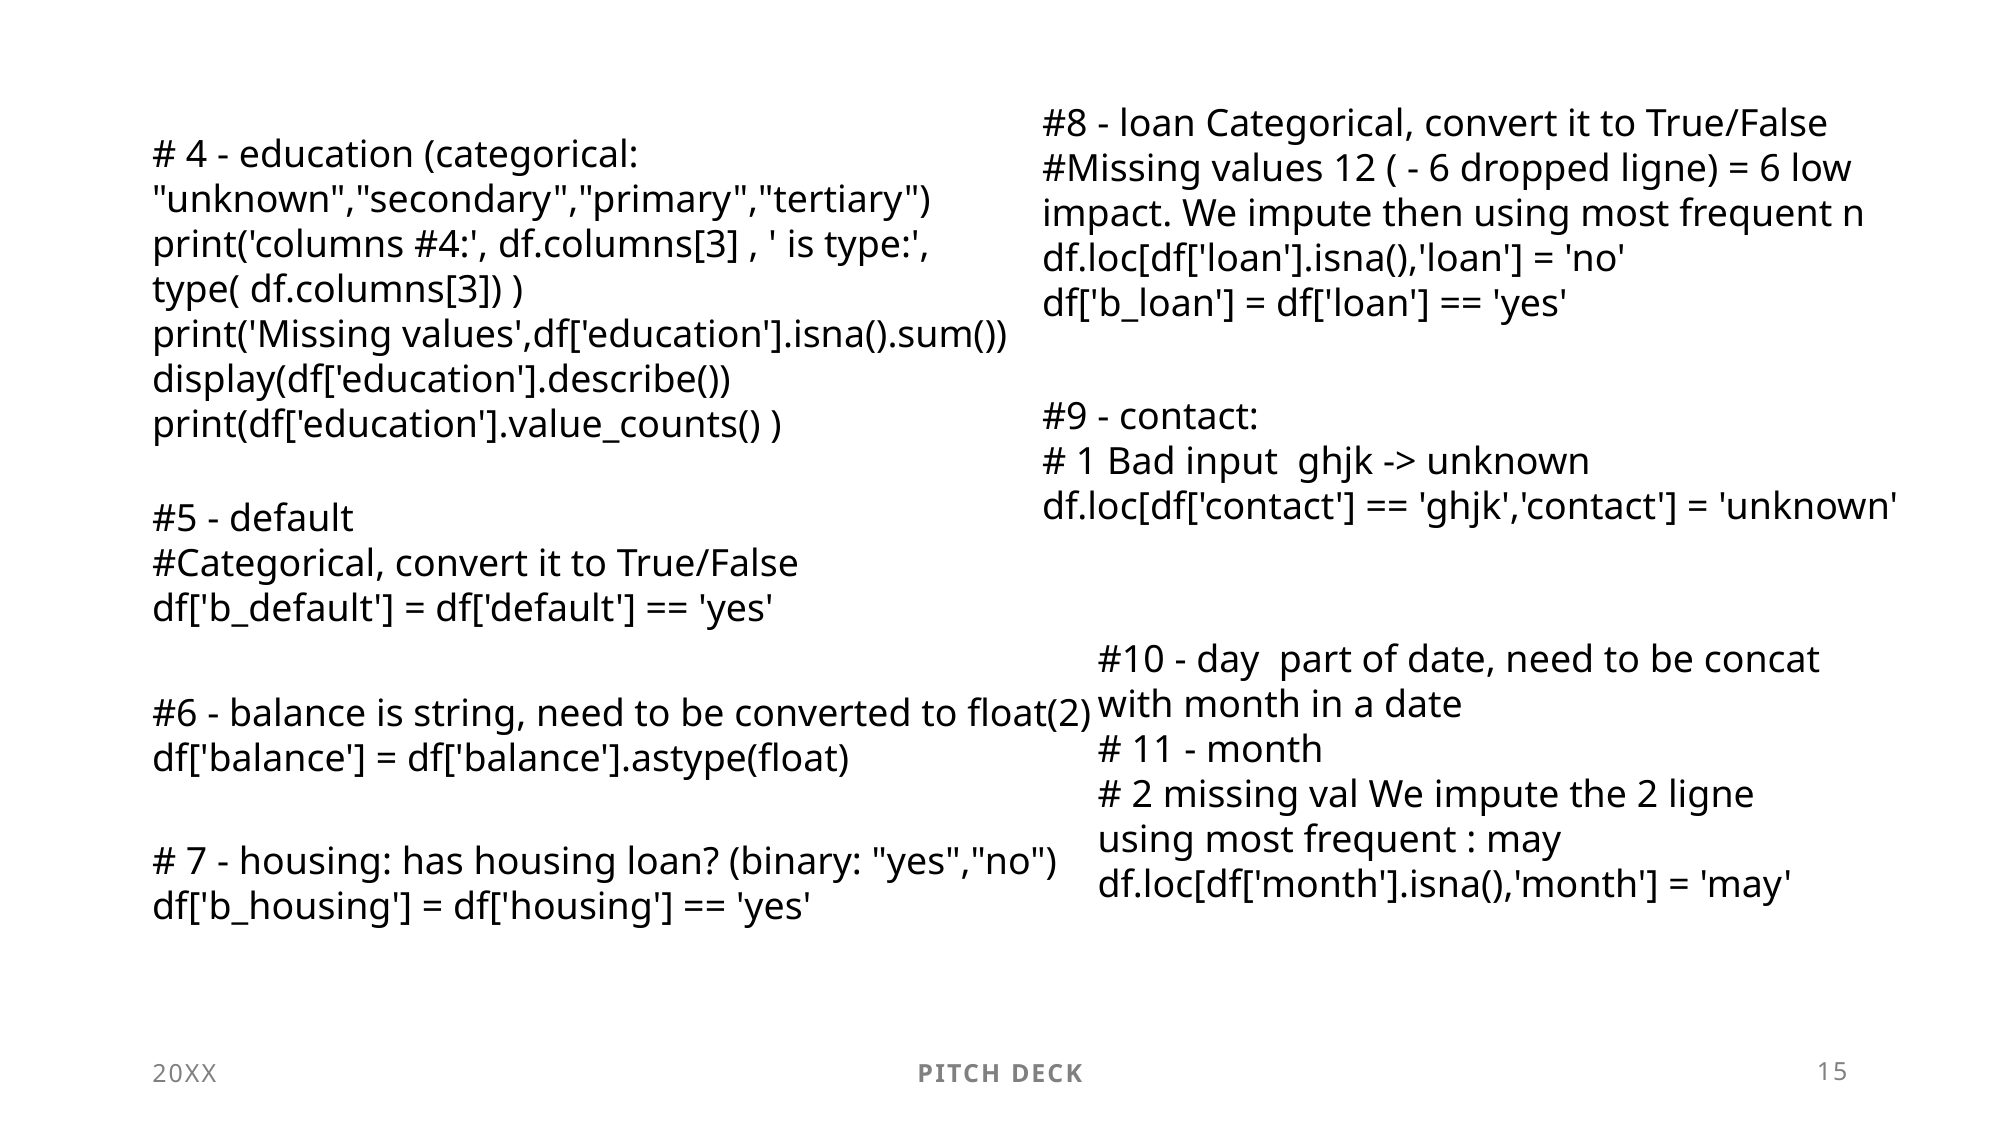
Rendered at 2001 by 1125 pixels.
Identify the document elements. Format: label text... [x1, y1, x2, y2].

footer Pitch deck [662, 1042, 1338, 1103]
text_box # 4 - education (categorical: "unknown","secondary","primary","tertiary") print('columns #4:', df.columns[3] , ' is type:', type( df.columns[3]) ) print('Missing values',df['education'].isna().sum()) display(df['education'].describe()) print(df['education'].value_counts() ) [137, 122, 1137, 452]
text_box # 7 - housing: has housing loan? (binary: "yes","no") df['b_housing'] = df['housing'] == 'yes' [137, 829, 1137, 935]
text_box #5 - default #Categorical, convert it to True/False df['b_default'] = df['default'] == 'yes' [137, 486, 1137, 637]
slide_number 15 [1412, 1042, 1863, 1103]
text_box #6 - balance is string, need to be converted to float(2) df['balance'] = df['balance'].astype(float) [137, 681, 1082, 787]
slide_number 20XX [137, 1042, 588, 1103]
text_box #9 - contact: # 1 Bad input ghjk -> unknown df.loc[df['contact'] == 'ghjk','contact'] = 'unknown' [1027, 384, 2000, 535]
text_box #8 - loan Categorical, convert it to True/False #Missing values 12 ( - 6 dropped ligne) = 6 low impact. We impute then using most frequent n df.loc[df['loan'].isna(),'loan'] = 'no' df['b_loan'] = df['loan'] == 'yes' [1027, 91, 1965, 331]
text_box #10 - day part of date, need to be concat with month in a date # 11 - month # 2 missing val We impute the 2 ligne using most frequent : may df.loc[df['month'].isna(),'month'] = 'may' [1082, 627, 1863, 912]
